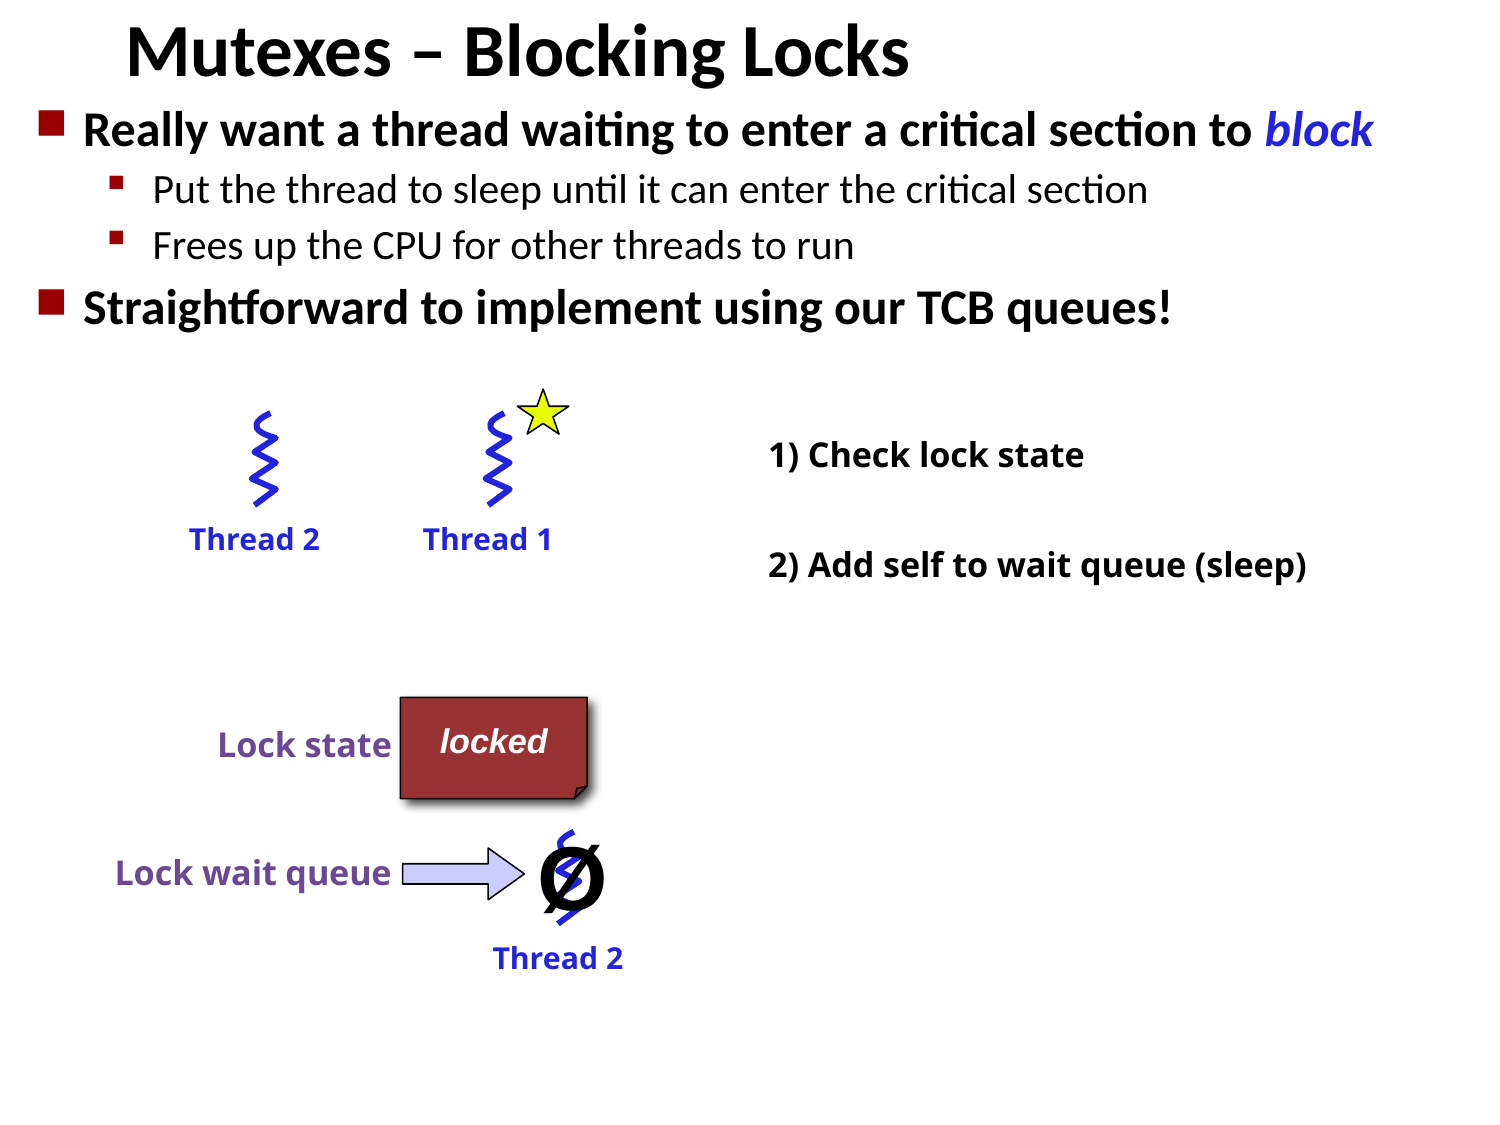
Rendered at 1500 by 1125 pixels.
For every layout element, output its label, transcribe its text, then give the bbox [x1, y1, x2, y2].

text_box 2) Add self to wait queue (sleep) [768, 546, 1254, 587]
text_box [188, 412, 335, 594]
text_box [517, 389, 569, 411]
text_box [402, 863, 487, 884]
title Mutexes – Blocking Locks [109, 11, 1392, 90]
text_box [422, 412, 569, 594]
list Really want a thread waiting to enter a critical section to block Put the thread to sleep until it can enter the critical section Frees up the CPU for other threads to run Straightforward to implement using our TCB queues! [24, 92, 1470, 1015]
text_box 1) Check lock state [768, 436, 1058, 476]
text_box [216, 697, 588, 799]
text_box Lock wait queue [114, 854, 360, 895]
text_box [492, 831, 639, 1013]
